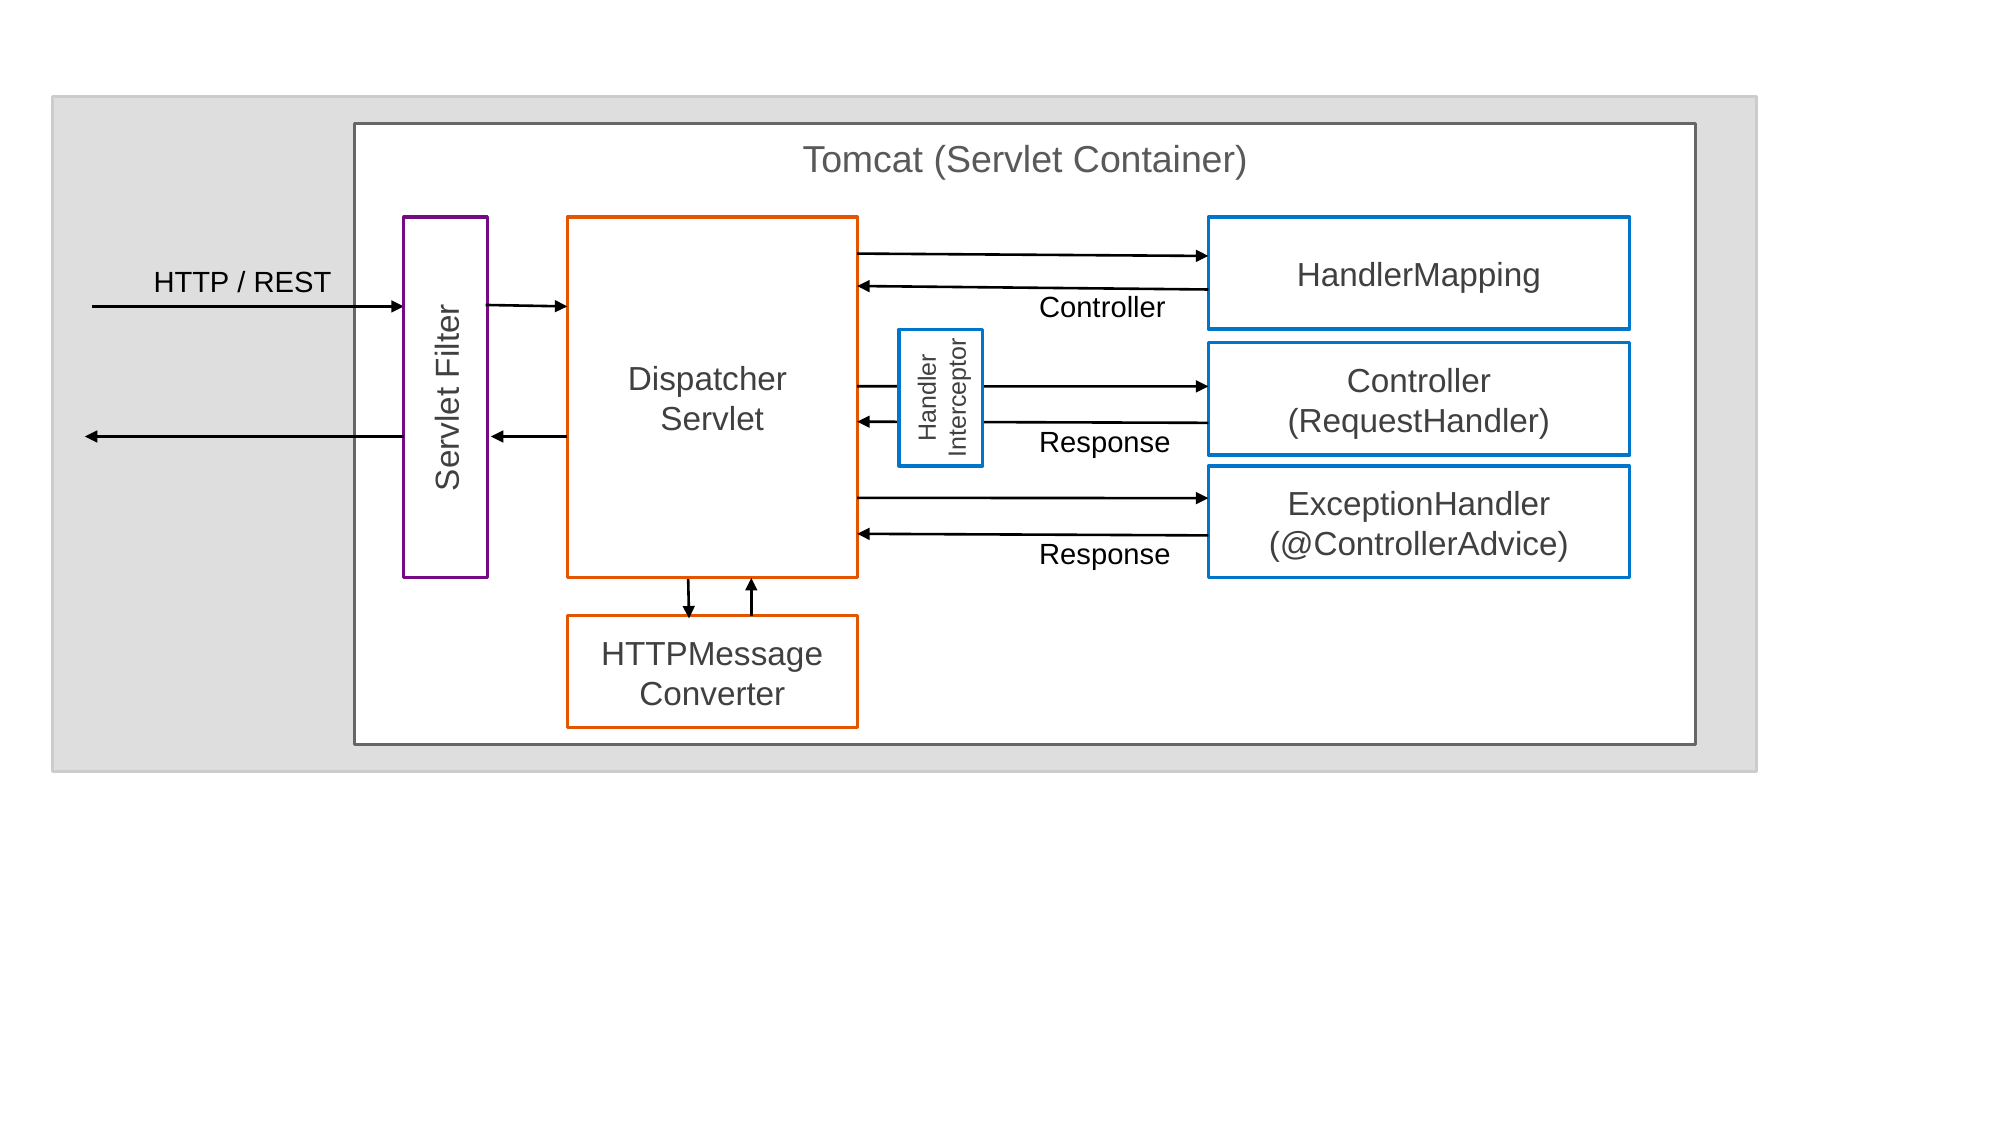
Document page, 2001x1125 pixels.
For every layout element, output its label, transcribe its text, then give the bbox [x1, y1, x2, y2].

text_box Handler Interceptor [897, 433, 984, 468]
text_box Controller [1024, 280, 1241, 331]
text_box HTTP / REST [138, 255, 355, 306]
text_box [51, 95, 1758, 773]
text_box Controller (RequestHandler) [1207, 341, 1631, 457]
text_box Tomcat (Servlet Container) [353, 122, 1697, 746]
text_box Dispatcher Servlet [566, 215, 859, 579]
text_box Servlet Filter [402, 215, 489, 579]
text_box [856, 253, 1209, 257]
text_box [856, 285, 1209, 290]
text_box Handler Interceptor [897, 328, 984, 385]
text_box Handler Interceptor [897, 397, 984, 420]
text_box Response [1024, 528, 1241, 579]
text_box HandlerMapping [1207, 215, 1631, 331]
text_box Response [1024, 416, 1241, 467]
text_box HTTPMessage Converter [566, 614, 859, 729]
text_box ExceptionHandler (@ControllerAdvice) [1207, 464, 1631, 579]
